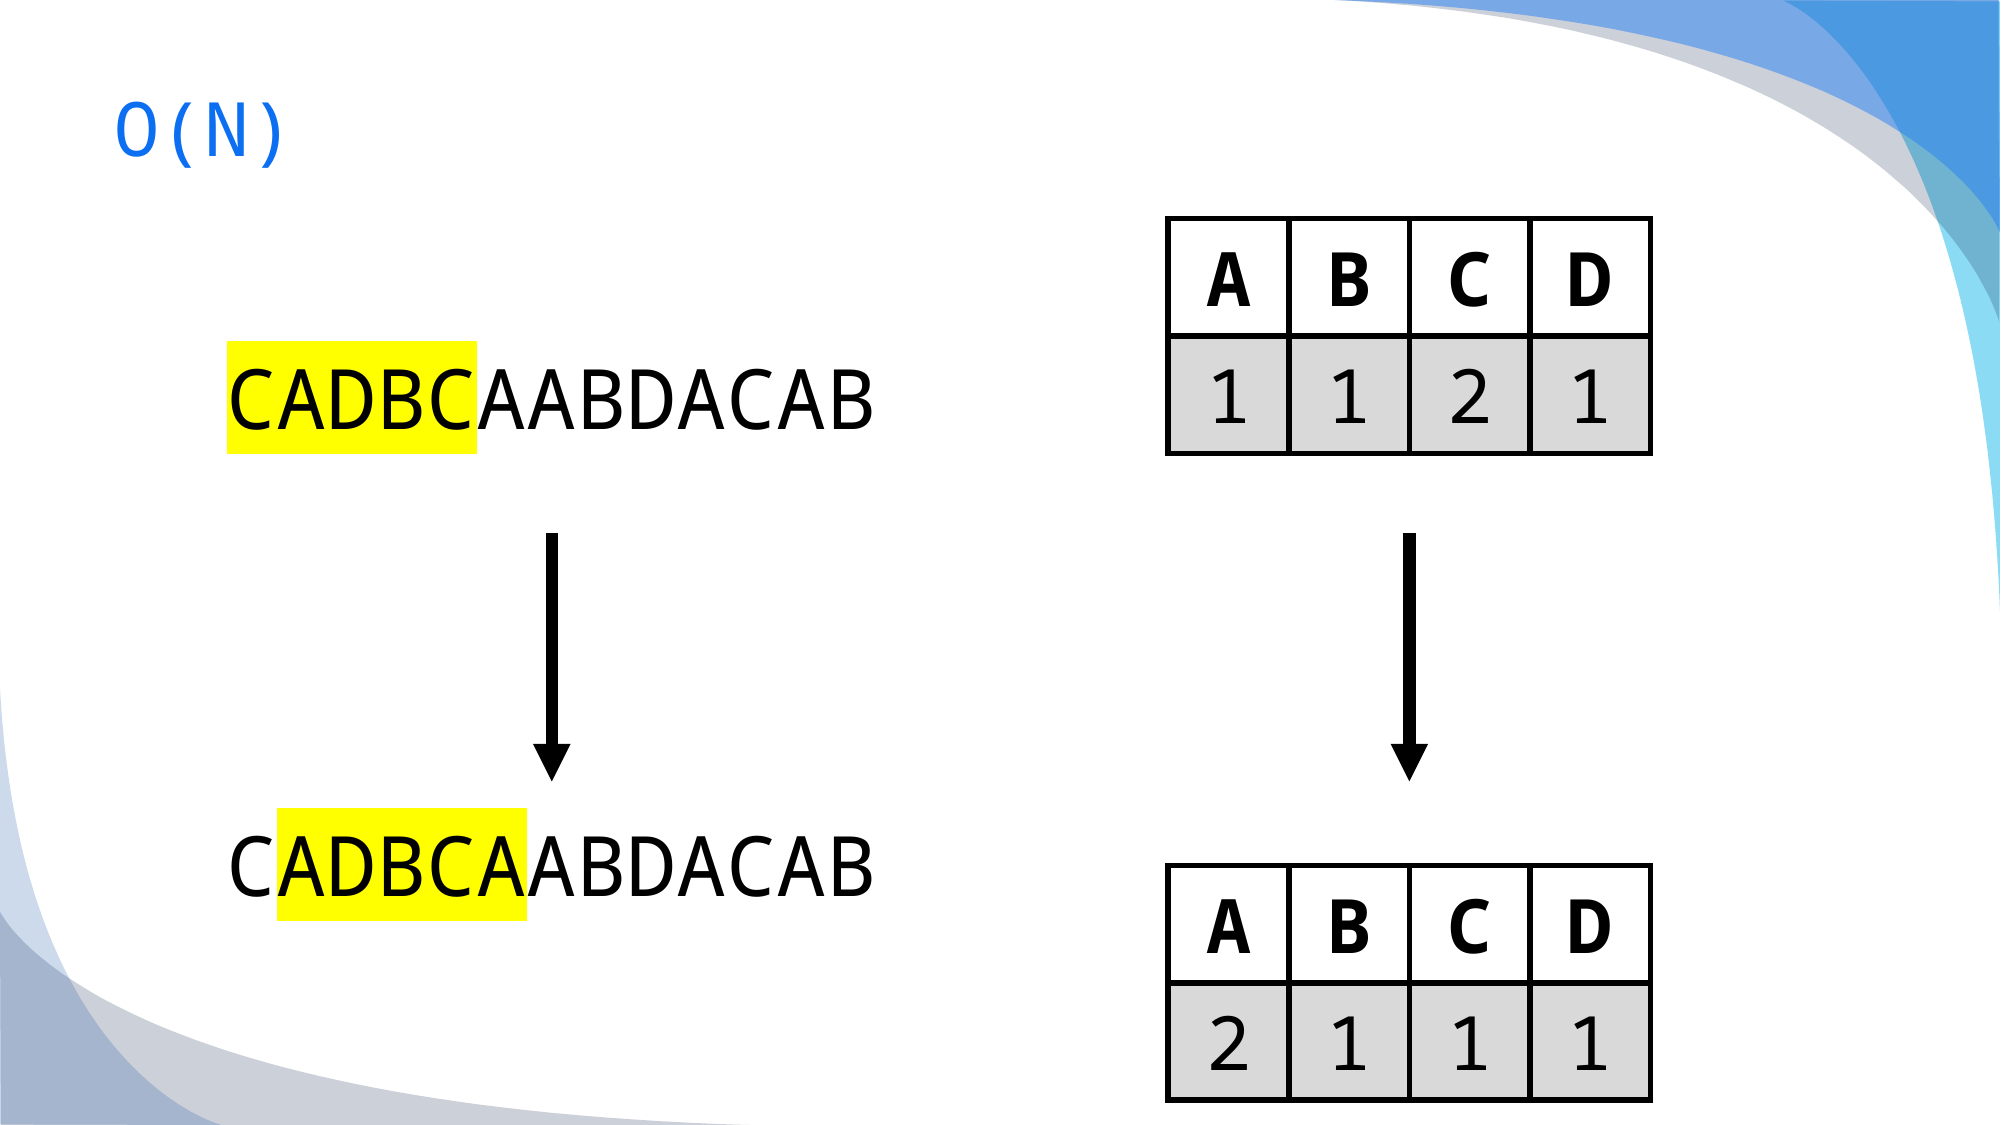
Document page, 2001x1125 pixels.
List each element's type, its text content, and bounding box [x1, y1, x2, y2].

table_cell 1 [1292, 339, 1407, 451]
table_header A [1171, 868, 1286, 980]
title O(N) [99, 50, 1900, 202]
table_cell 1 [1533, 339, 1648, 451]
table_header A [1171, 221, 1286, 333]
table_header B [1292, 221, 1407, 333]
table_header C [1412, 221, 1527, 333]
table_header D [1533, 221, 1648, 333]
table_cell 1 [1412, 986, 1527, 1097]
table_header B [1292, 868, 1407, 980]
table_header C [1412, 868, 1527, 980]
table_cell 1 [1171, 339, 1286, 451]
table_cell 2 [1412, 339, 1527, 451]
list CADBCAABDACAB CADBCAABDACAB [192, 222, 912, 1098]
table_header D [1533, 868, 1648, 980]
table_cell 1 [1533, 986, 1648, 1097]
table_cell 2 [1171, 986, 1286, 1097]
table_cell 1 [1292, 986, 1407, 1097]
